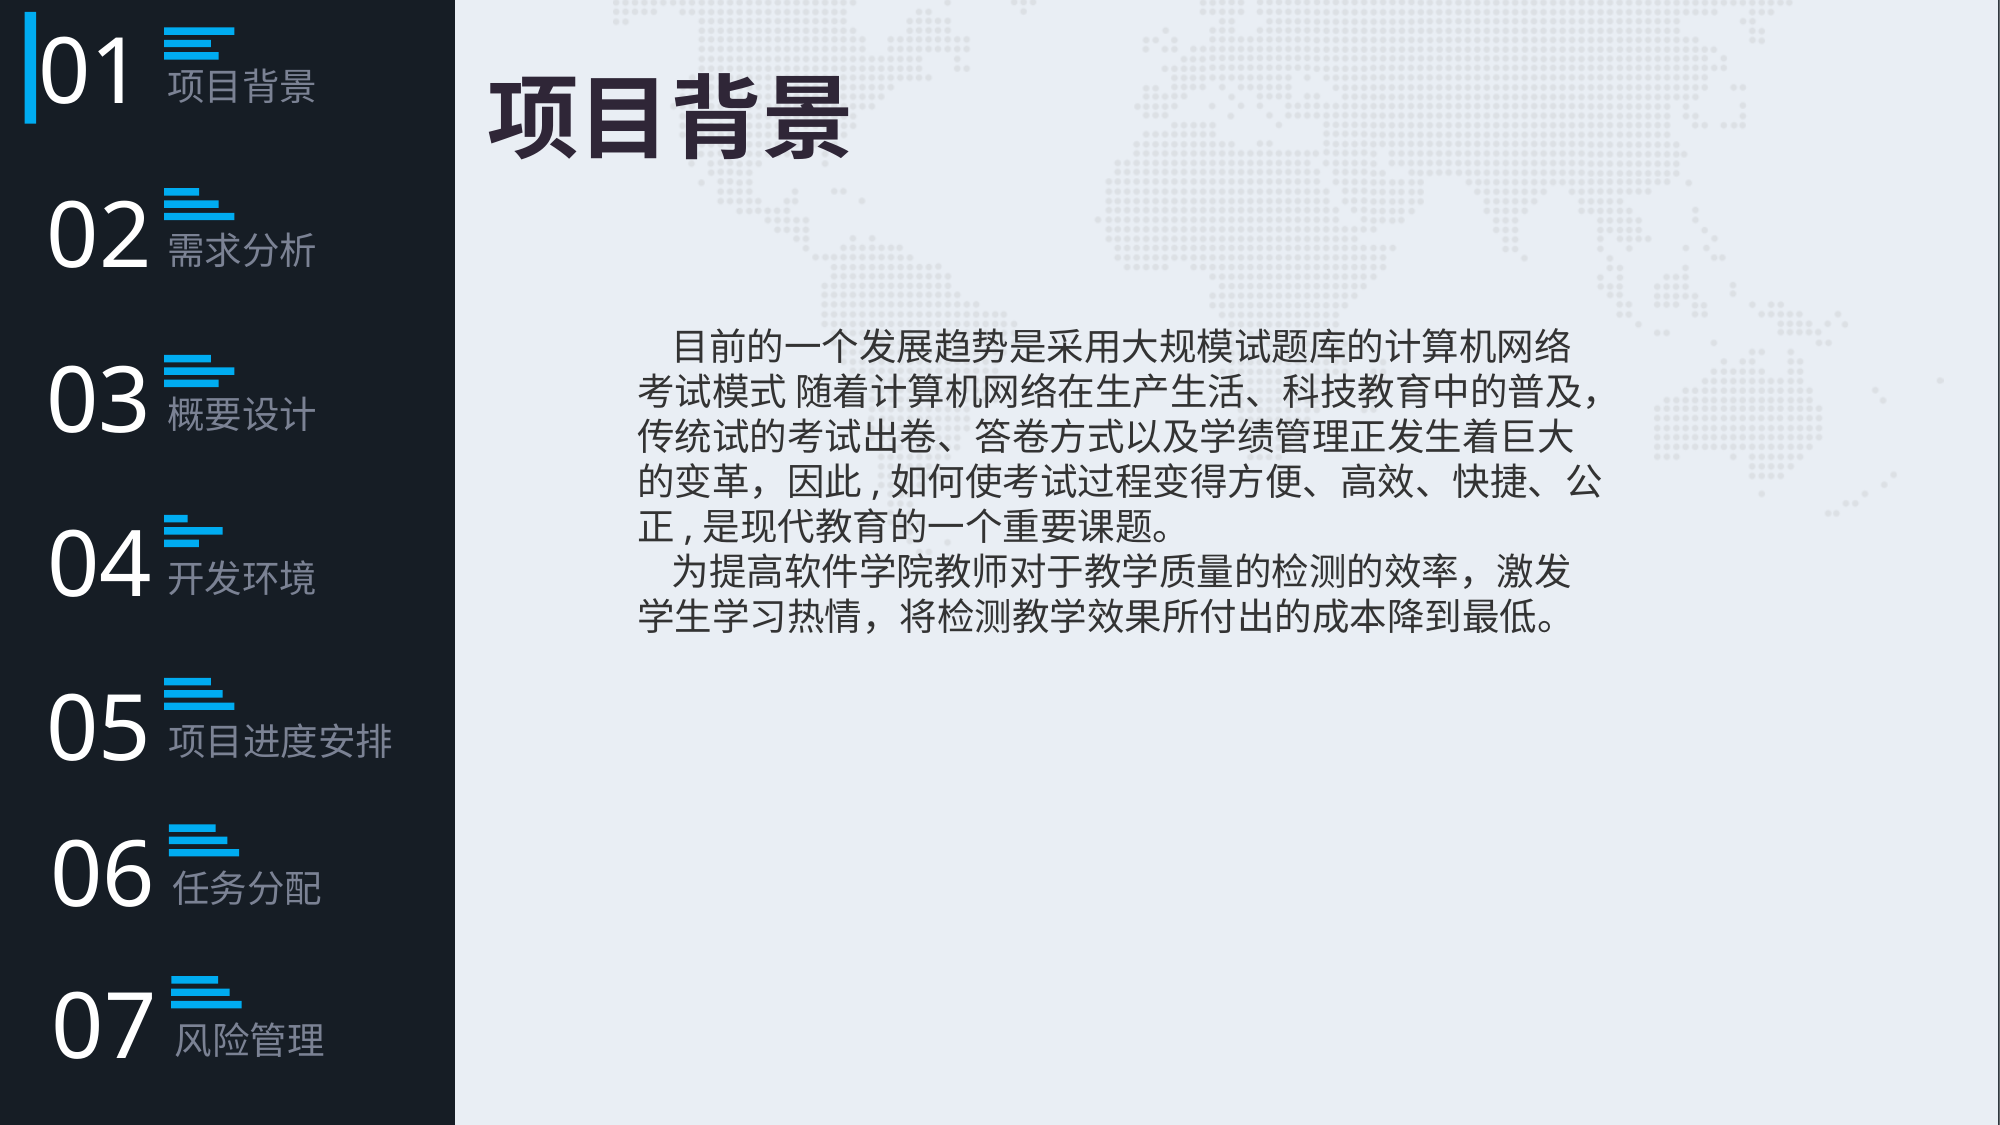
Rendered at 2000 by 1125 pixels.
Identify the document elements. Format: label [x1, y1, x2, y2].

text_box [22, 10, 29, 126]
text_box [454, 0, 1999, 1125]
text_box [34, 4, 411, 1087]
